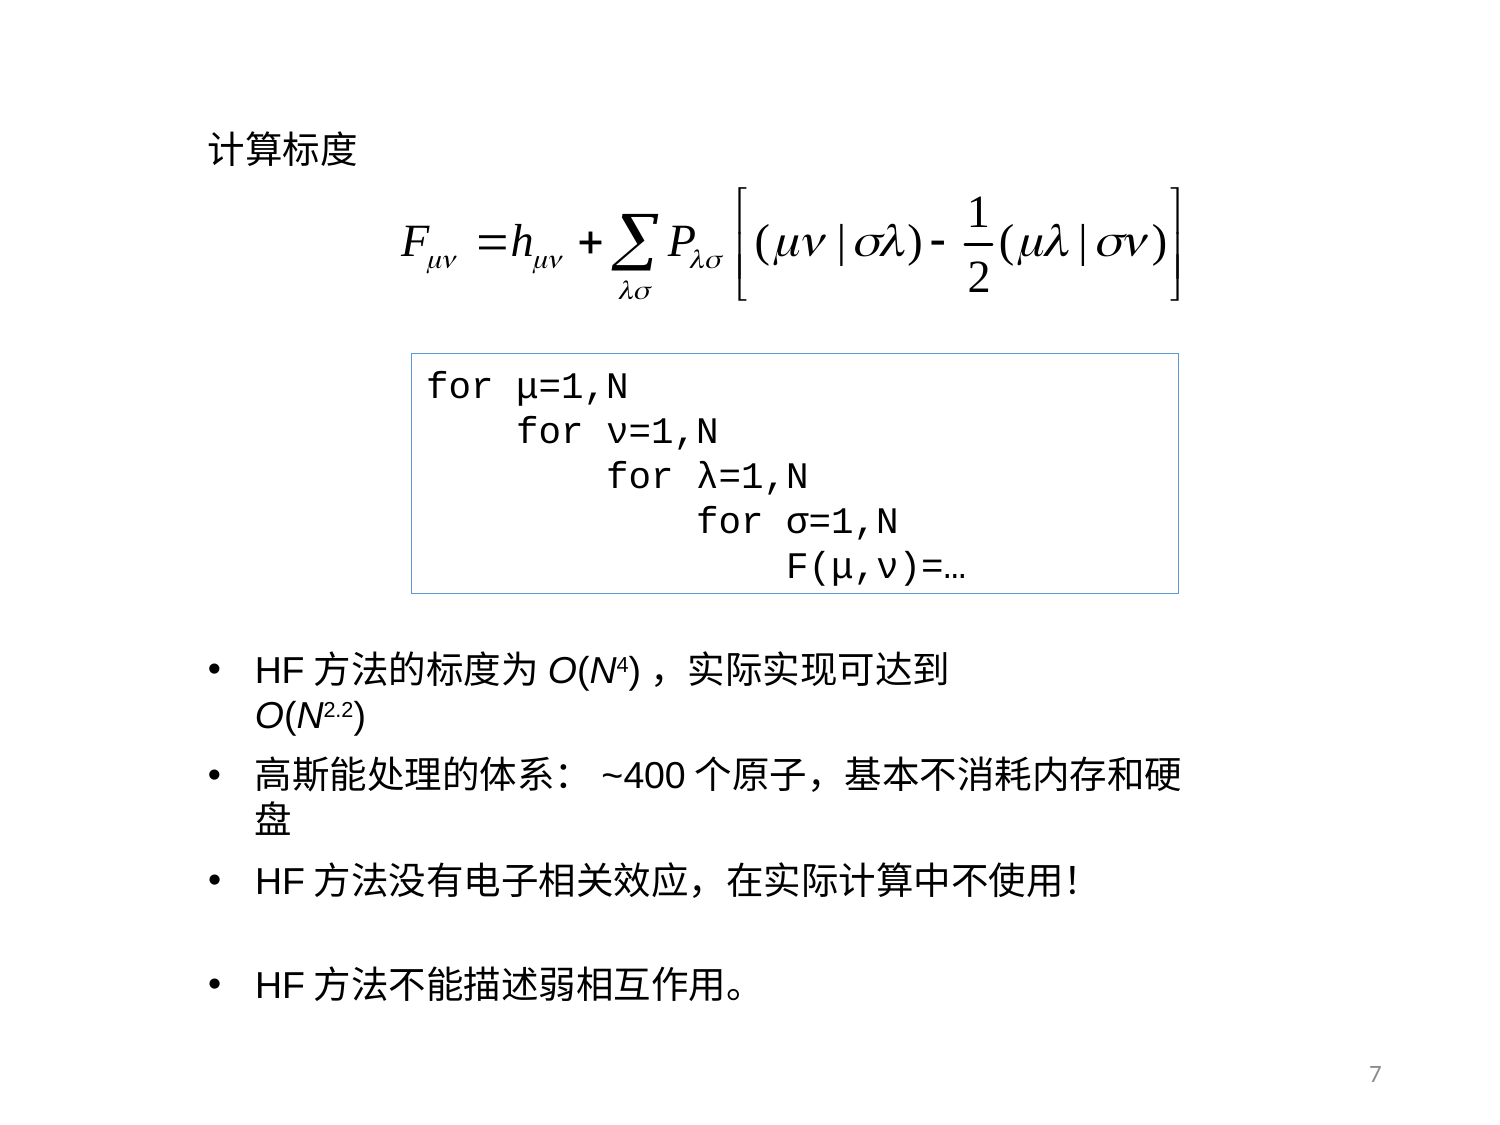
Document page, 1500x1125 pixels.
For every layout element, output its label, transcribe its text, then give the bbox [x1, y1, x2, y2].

text_box 计算标度 [193, 118, 670, 179]
text_box HF方法的标度为O(N4)，实际实现可达到O(N2.2) [193, 638, 1052, 744]
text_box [392, 179, 1198, 311]
text_box HF方法不能描述弱相互作用。 [193, 953, 1110, 1014]
slide_number 7 [1059, 1042, 1397, 1103]
text_box HF方法没有电子相关效应，在实际计算中不使用！ [193, 849, 1110, 910]
text_box for μ=1,N for ν=1,N for λ=1,N for σ=1,N F(μ,ν)=… [411, 353, 1179, 594]
text_box 高斯能处理的体系：~400个原子，基本不消耗内存和硬盘 [193, 744, 1222, 849]
